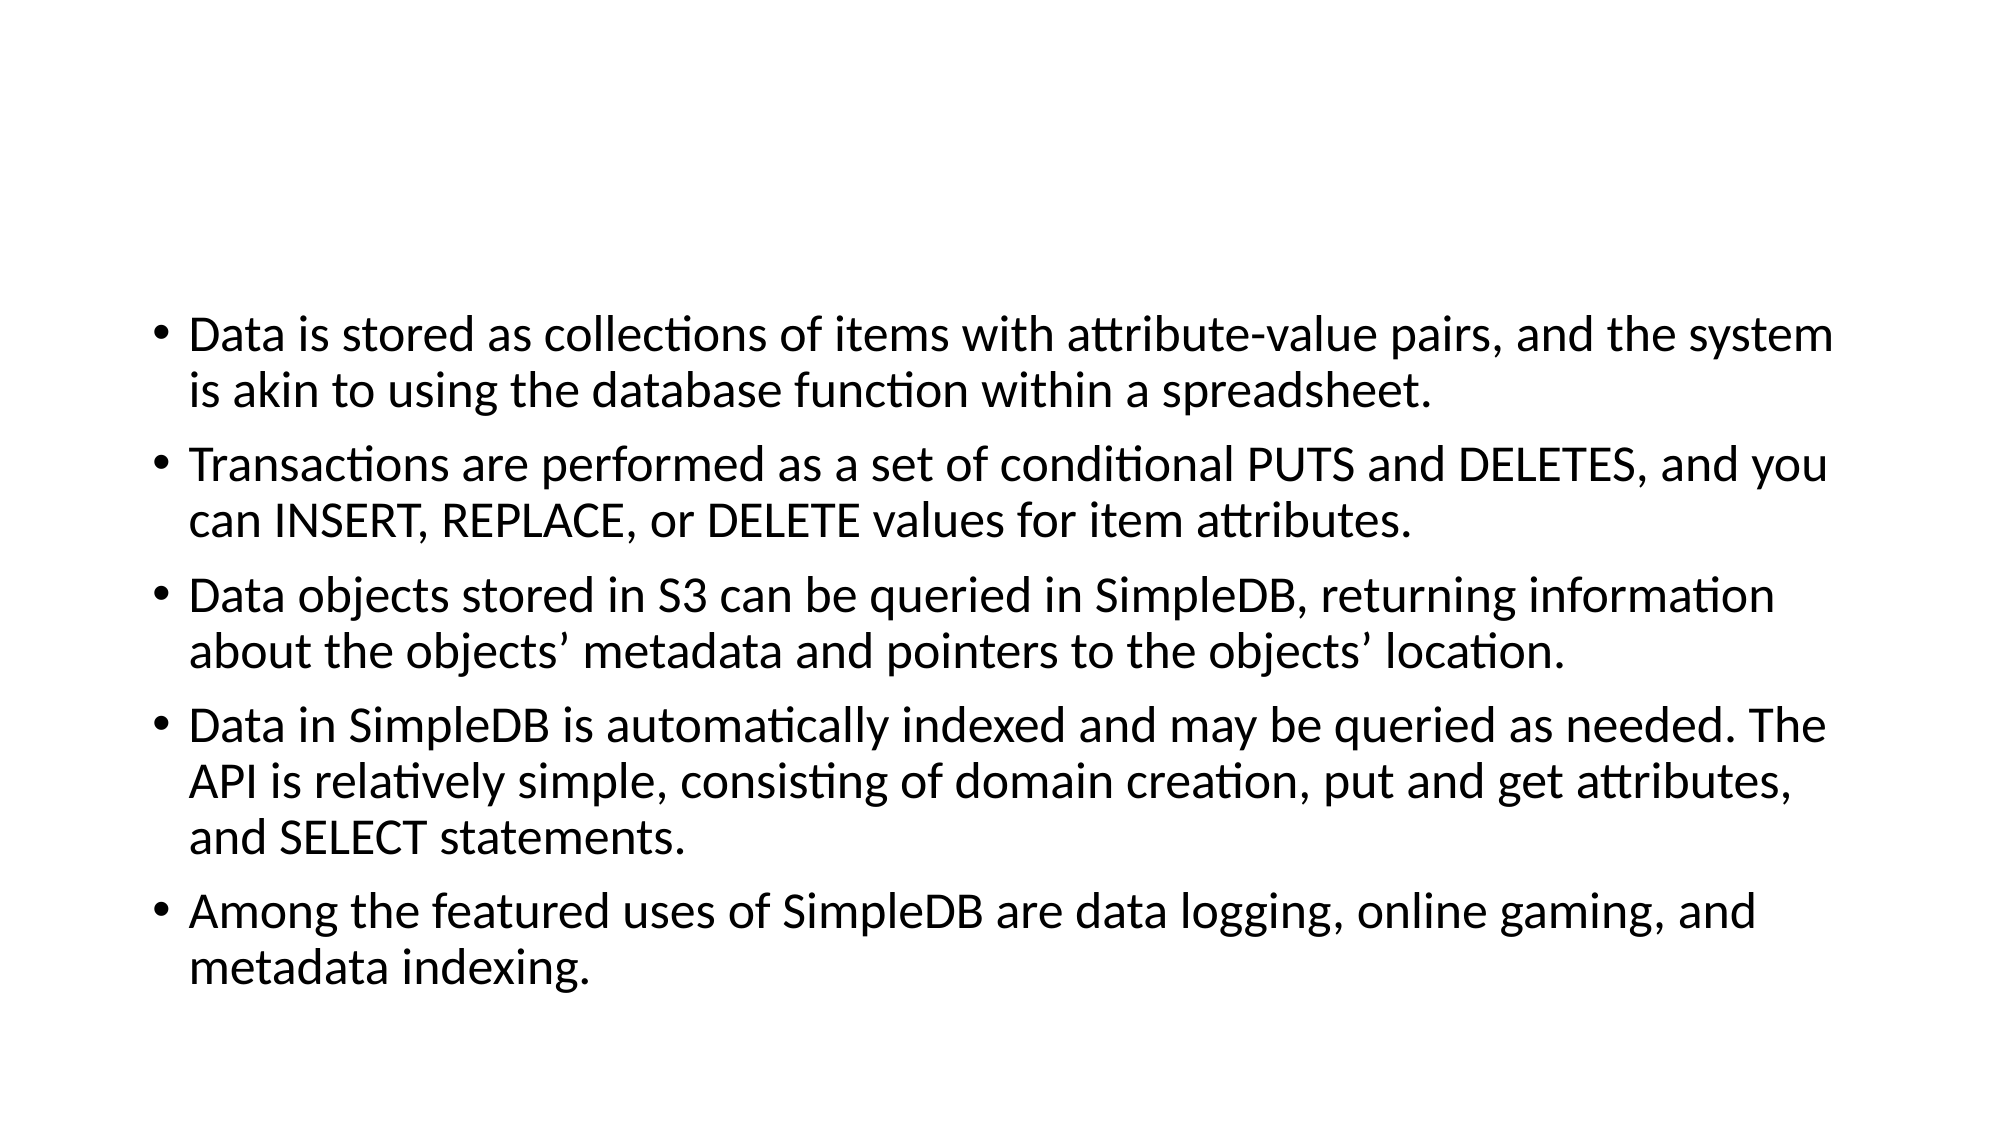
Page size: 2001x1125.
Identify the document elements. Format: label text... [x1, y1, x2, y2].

list Data is stored as collections of items with attribute-value pairs, and the system is akin to using the database function within a spreadsheet. Transactions are performed as a set of conditional PUTS and DELETES, and you can INSERT, REPLACE, or DELETE values for item attributes. Data objects stored in S3 can be queried in SimpleDB, returning information about the objects’ metadata and pointers to the objects’ location. Data in SimpleDB is automatically indexed and may be queried as needed. The API is relatively simple, consisting of domain creation, put and get attributes, and SELECT statements. Among the featured uses of SimpleDB are data logging, online gaming, and metadata indexing. [137, 299, 1863, 1014]
